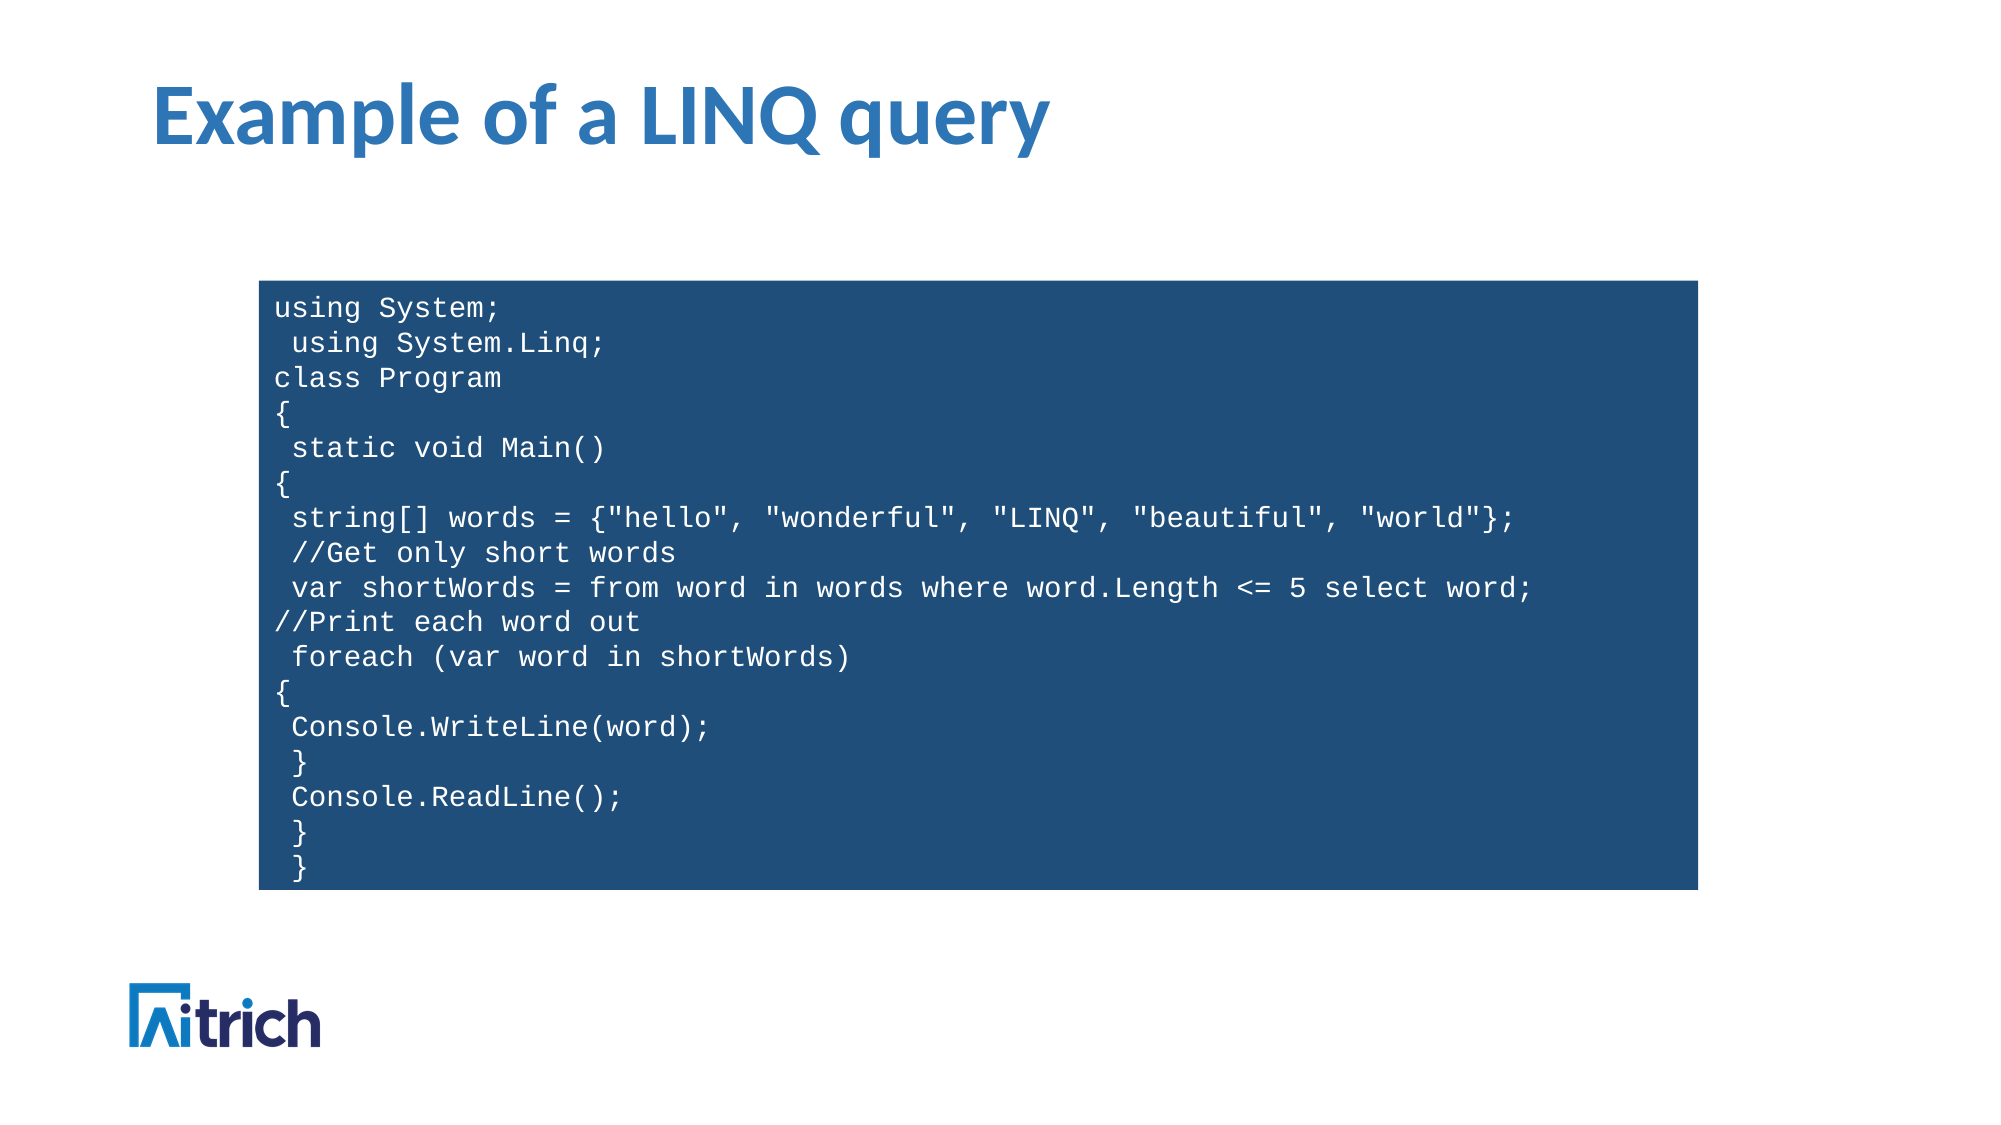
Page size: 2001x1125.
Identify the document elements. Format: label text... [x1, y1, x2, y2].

picture [126, 981, 321, 1049]
title Example of a LINQ query [137, 59, 1863, 278]
text_box using System; using System.Linq; class Program { static void Main() { string[] words = {"hello", "wonderful", "LINQ", "beautiful", "world"}; //Get only short words var shortWords = from word in words where word.Length <= 5 select word; //Print each word out foreach (var word in shortWords) { Console.WriteLine(word); } Console.ReadLine(); } } [258, 280, 1699, 890]
